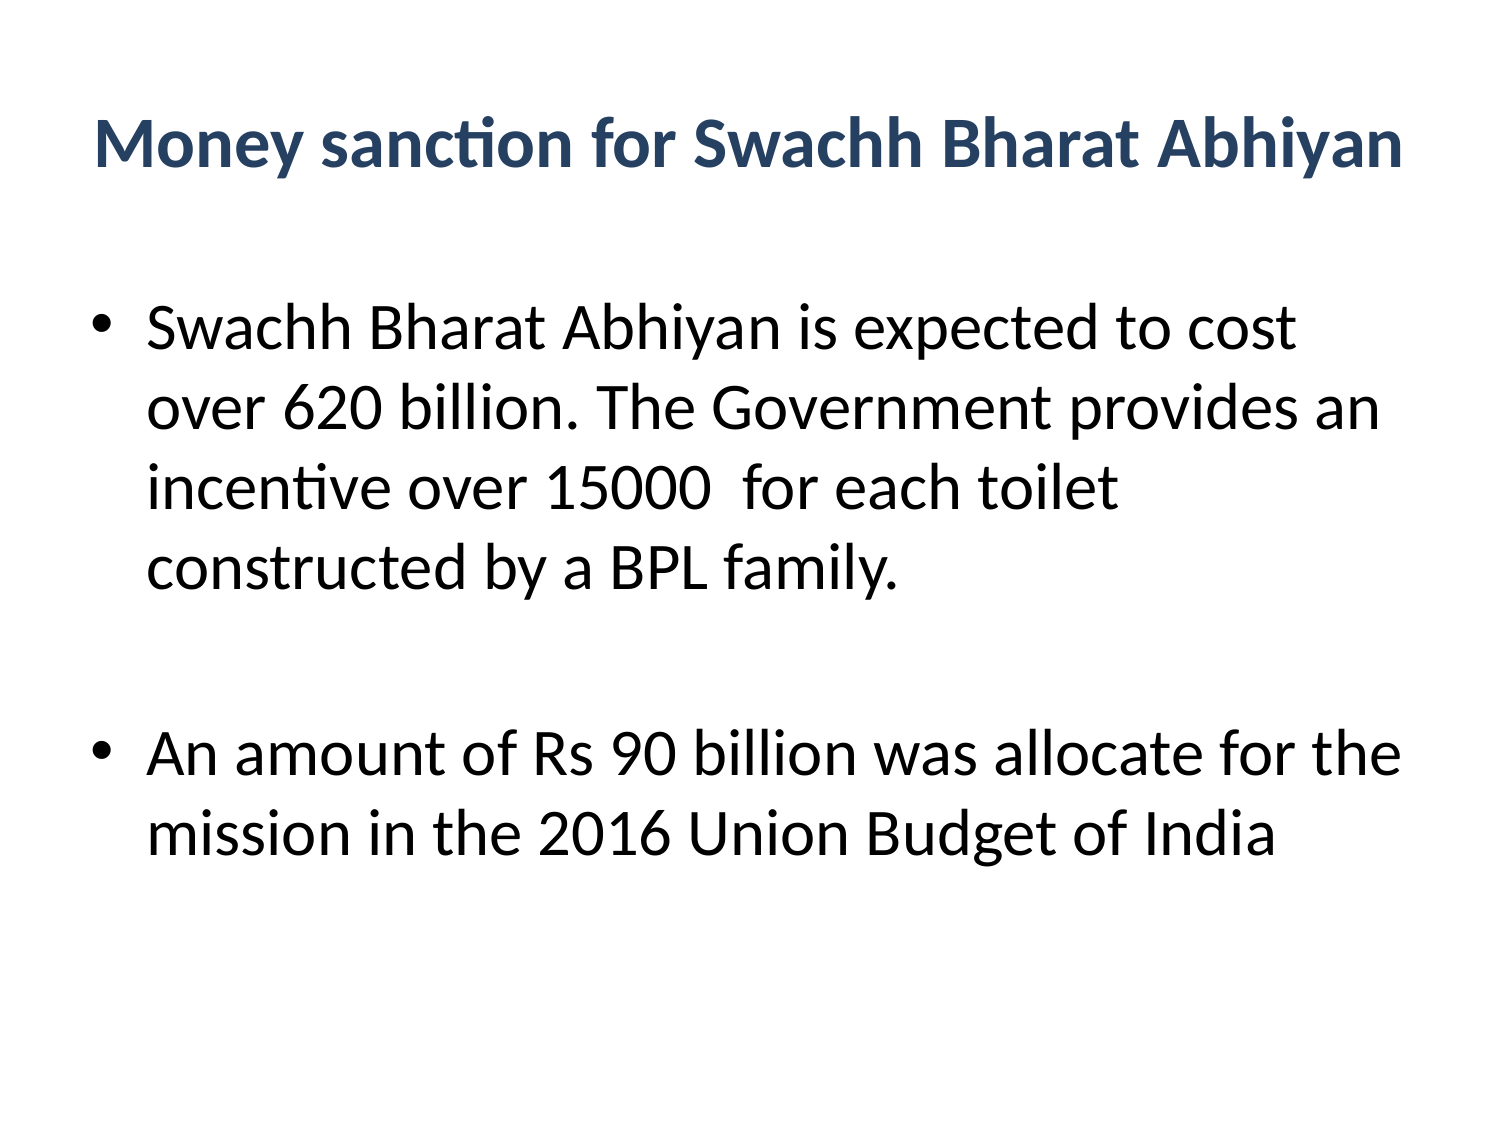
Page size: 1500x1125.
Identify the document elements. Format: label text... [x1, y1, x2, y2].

list Swachh Bharat Abhiyan is expected to cost over 620 billion. The Government provides an incentive over 15000 for each toilet constructed by a BPL family. An amount of Rs 90 billion was allocate for the mission in the 2016 Union Budget of India [75, 275, 1425, 1018]
title Money sanction for Swachh Bharat Abhiyan [75, 45, 1425, 233]
